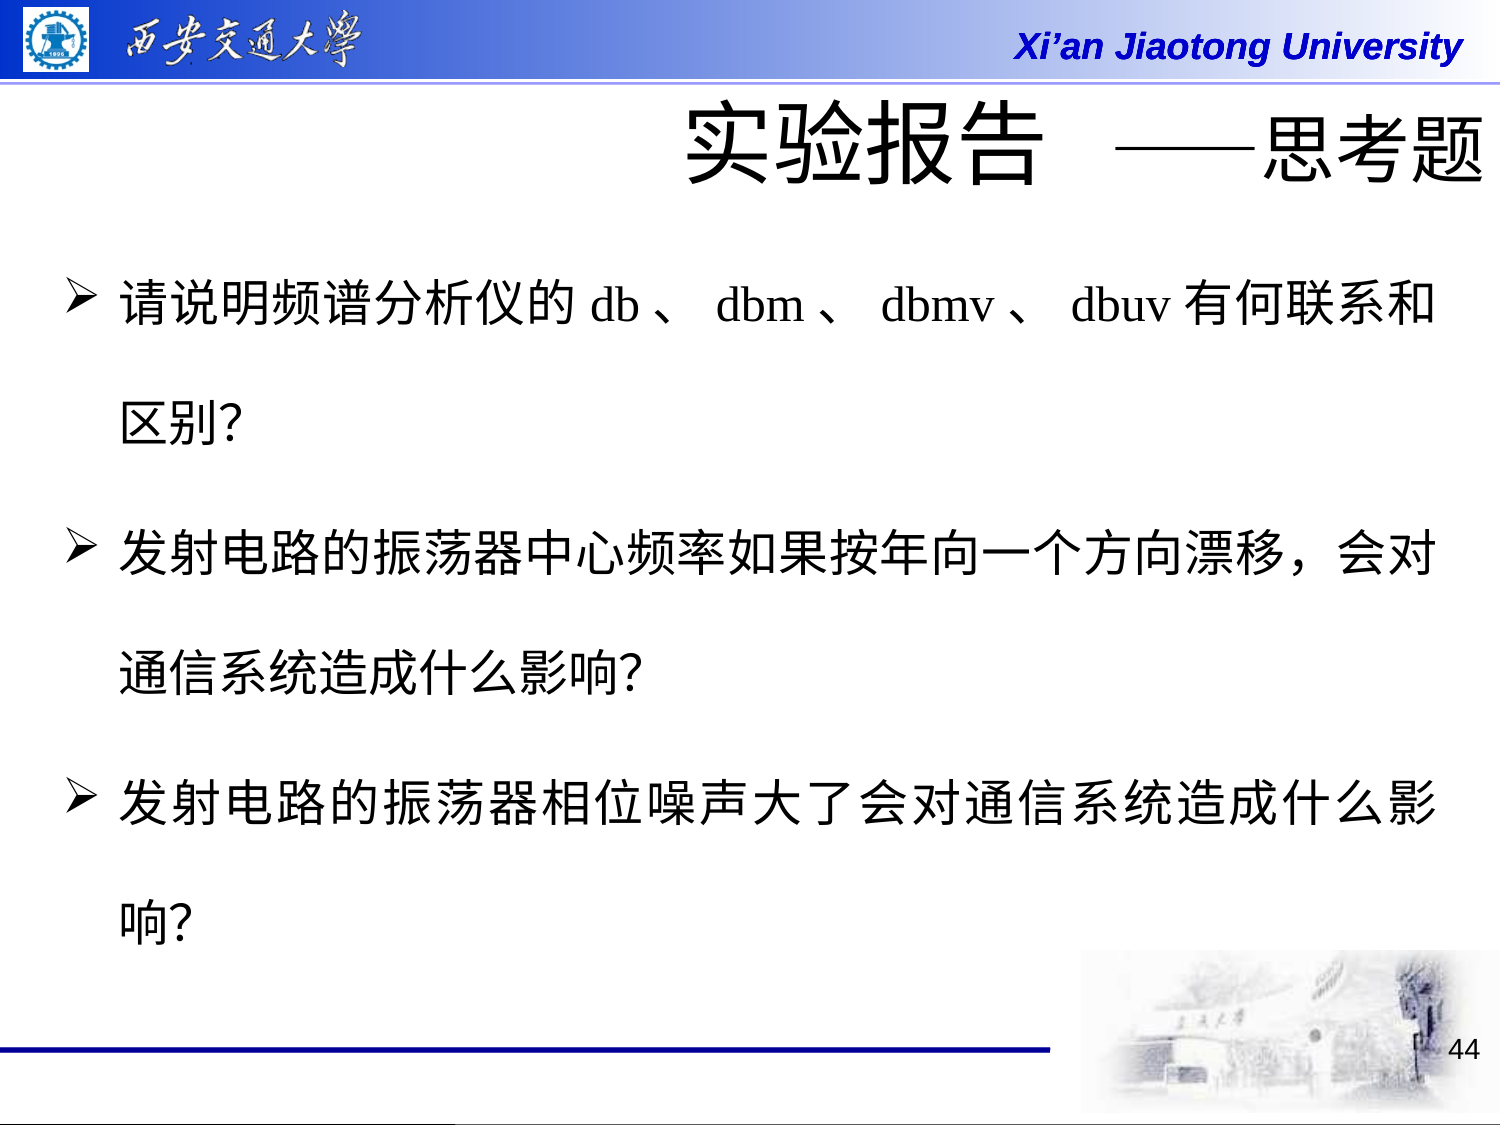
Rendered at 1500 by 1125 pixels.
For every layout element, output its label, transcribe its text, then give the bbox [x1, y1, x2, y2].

picture [1081, 950, 1500, 1113]
list 请说明频谱分析仪的db、dbm、dbmv、dbuv有何联系和区别？ 发射电路的振荡器中心频率如果按年向一个方向漂移，会对通信系统造成什么影响？ 发射电路的振荡器相位噪声大了会对通信系统造成什么影响？ [47, 204, 1453, 947]
slide_number 44 [1145, 1022, 1496, 1101]
text_box 实验报告 ——思考题 [0, 78, 1500, 203]
picture [125, 10, 363, 67]
picture [23, 7, 89, 72]
